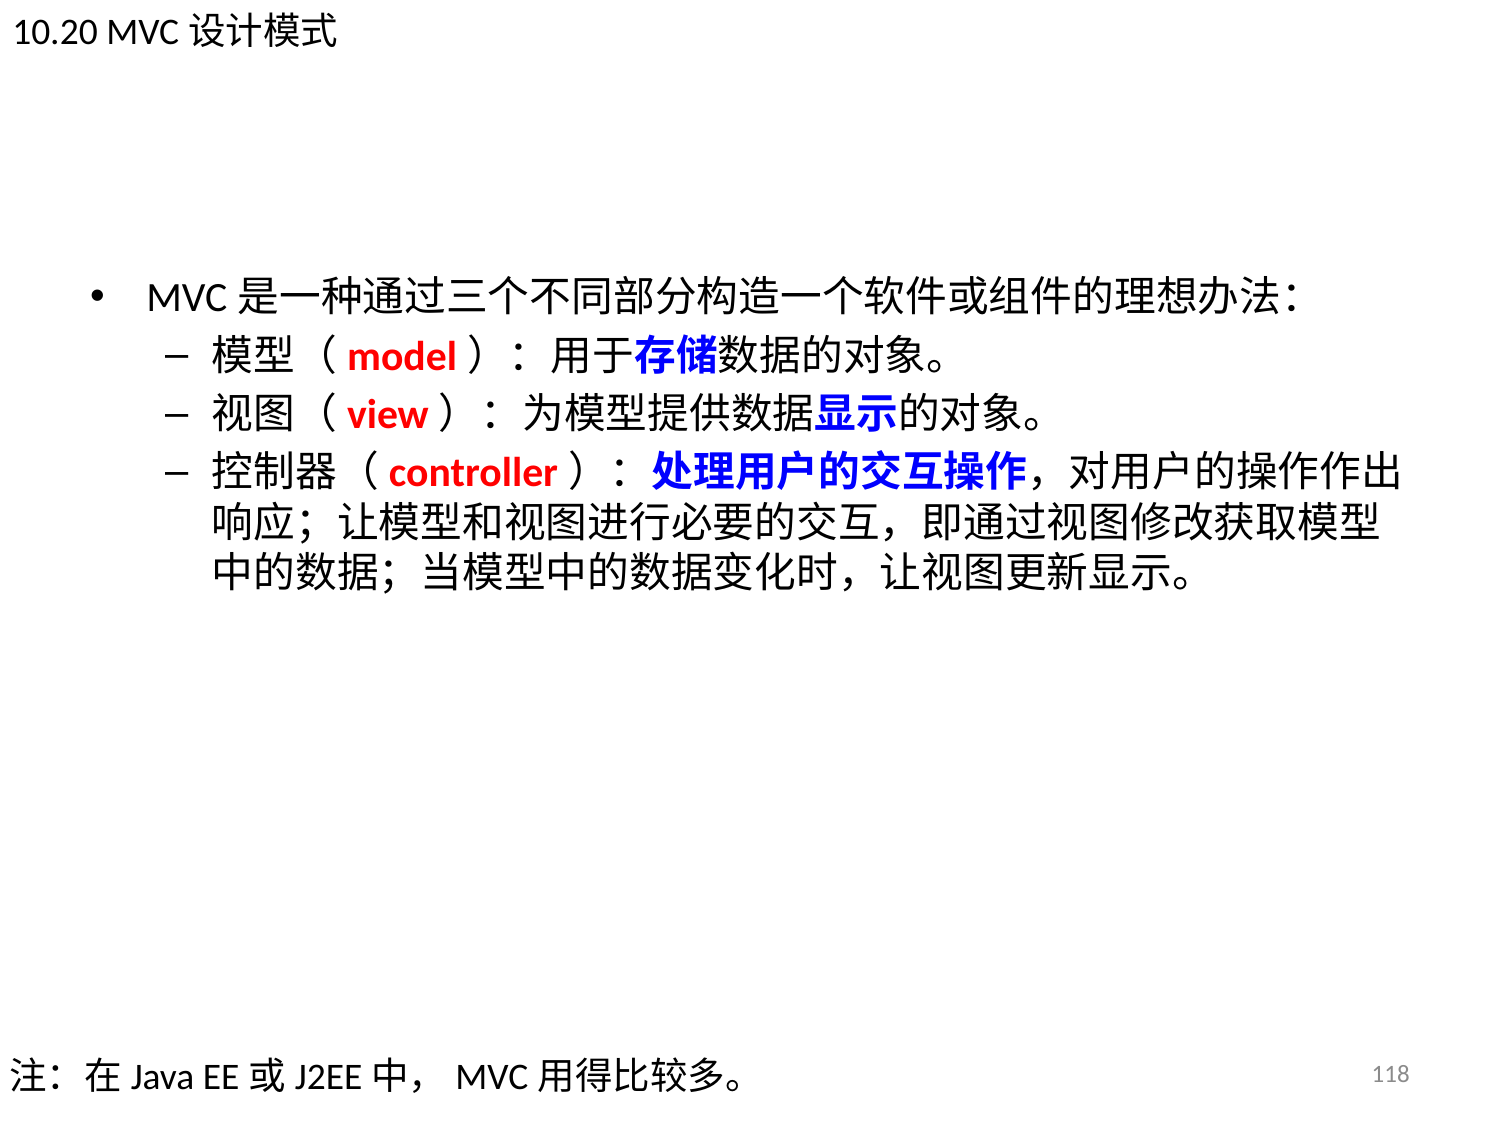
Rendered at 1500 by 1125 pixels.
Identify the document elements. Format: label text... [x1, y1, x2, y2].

list MVC是一种通过三个不同部分构造一个软件或组件的理想办法： 模型（model）：用于存储数据的对象。 视图（view）：为模型提供数据显示的对象。 控制器（controller）：处理用户的交互操作，对用户的操作作出响应；让模型和视图进行必要的交互，即通过视图修改获取模型中的数据；当模型中的数据变化时，让视图更新显示。 [75, 262, 1425, 1005]
slide_number 118 [1074, 1042, 1425, 1103]
text_box 10.20 MVC设计模式 [0, 0, 353, 60]
text_box 注：在Java EE或J2EE中，MVC用得比较多。 [0, 1045, 778, 1105]
